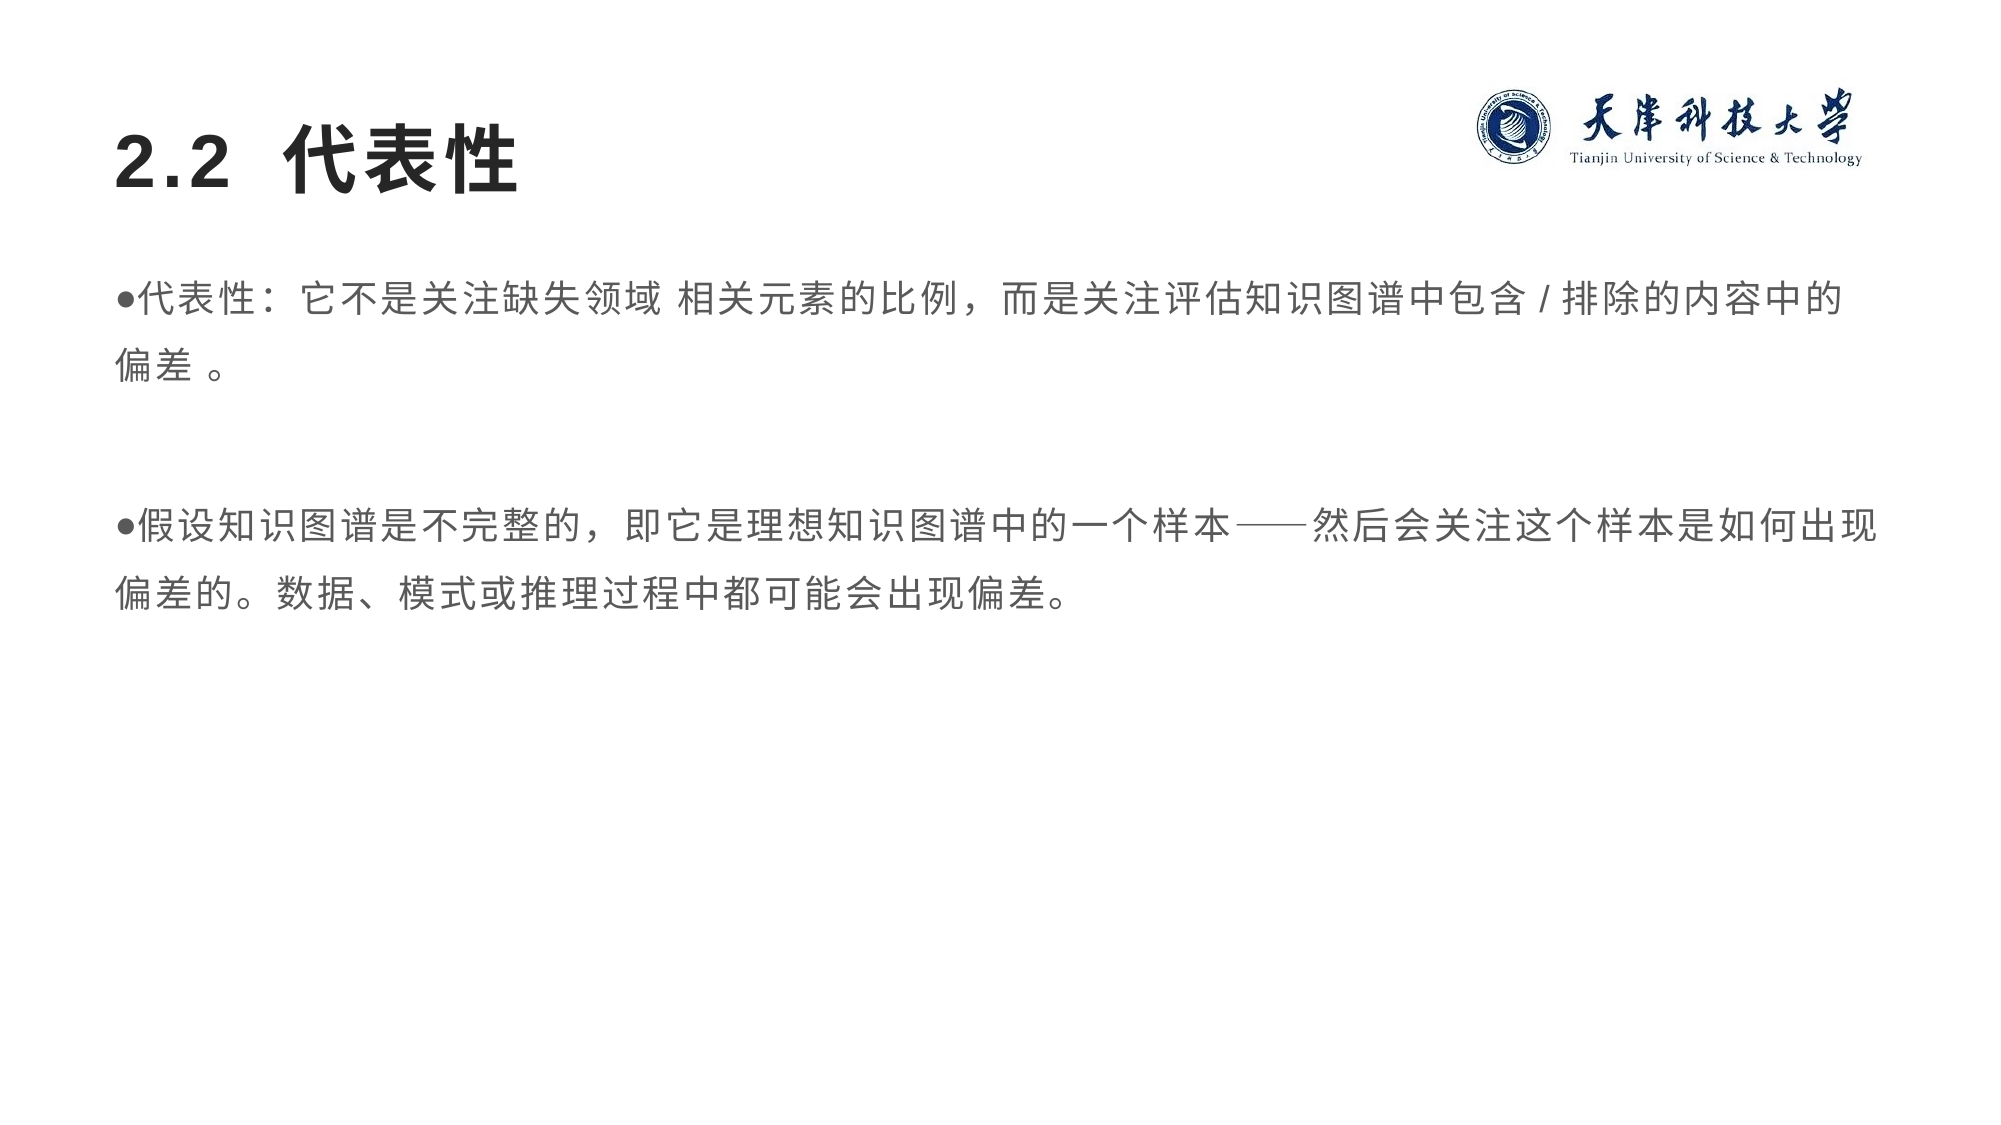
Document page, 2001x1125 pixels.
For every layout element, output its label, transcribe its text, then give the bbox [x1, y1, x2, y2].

picture [1438, 78, 1900, 172]
list 代表性：它不是关注缺失领域 相关元素的比例，而是关注评估知识图谱中包含/排除的内容中的偏差 。 假设知识图谱是不完整的，即它是理想知识图谱中的一个样本——然后会关注这个样本是如何出现偏差的。数据、模式或推理过程中都可能会出现偏差。 [99, 244, 1900, 1026]
title 2.2 代表性 [99, 99, 1900, 216]
